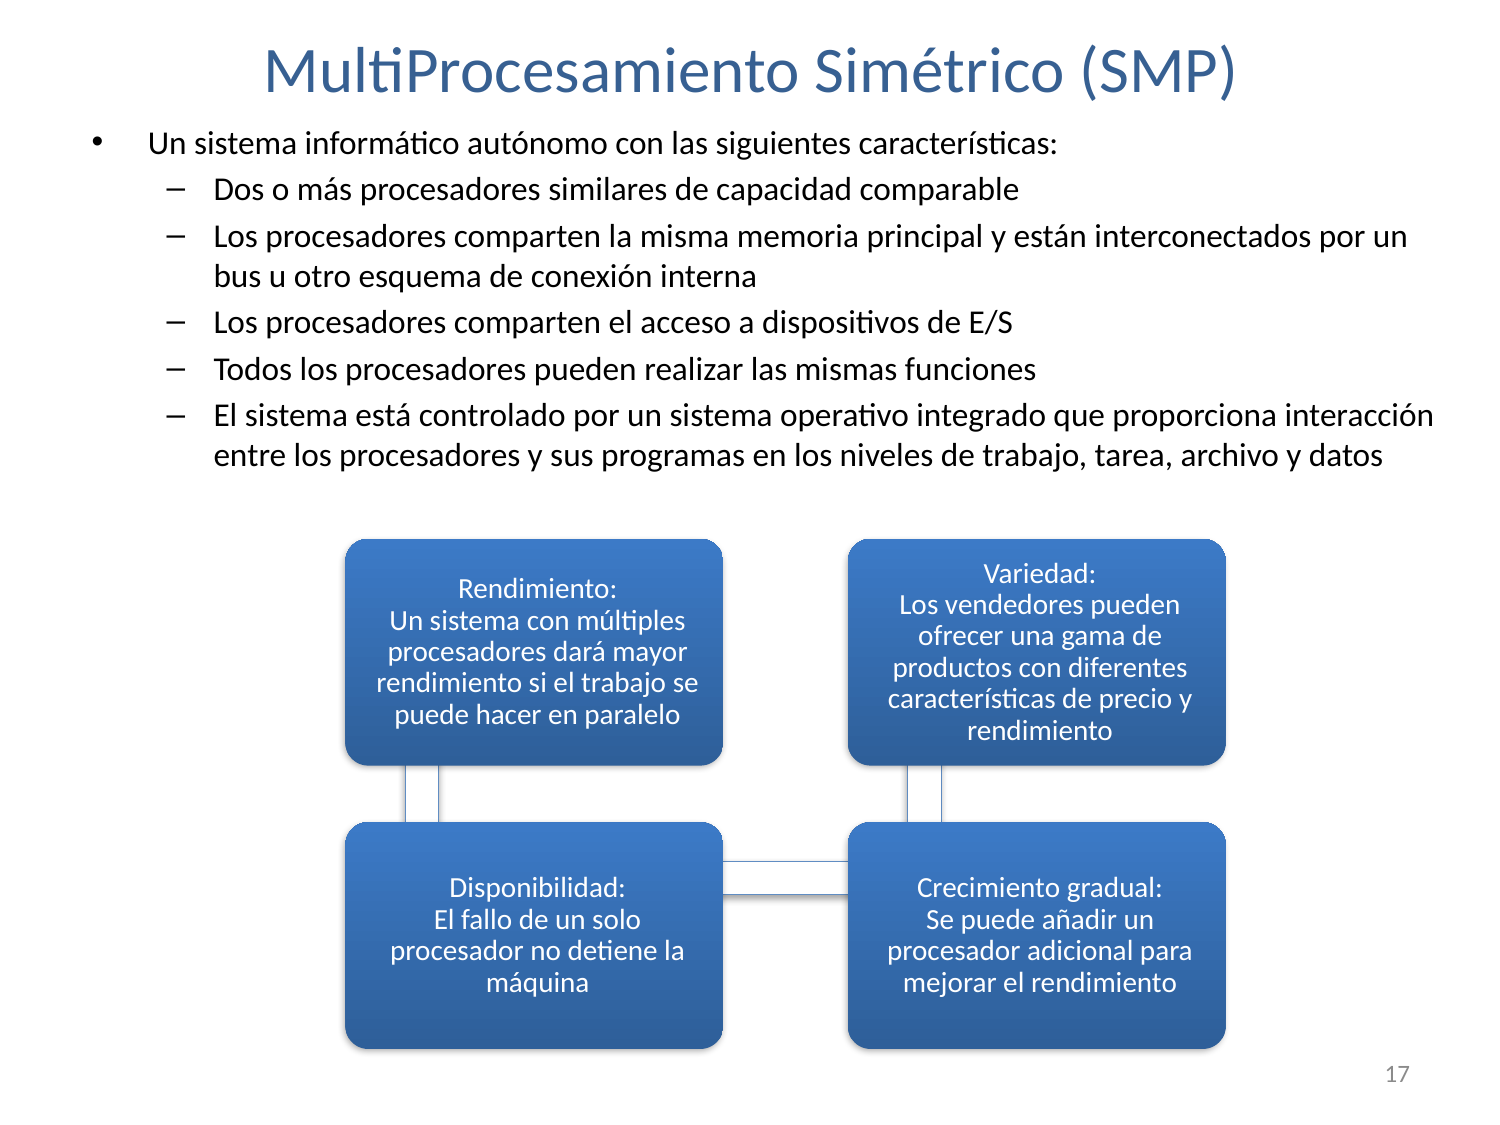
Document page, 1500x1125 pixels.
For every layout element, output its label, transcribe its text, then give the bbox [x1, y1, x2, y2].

list Un sistema informático autónomo con las siguientes características: Dos o más procesadores similares de capacidad comparable Los procesadores comparten la misma memoria principal y están interconectados por un bus u otro esquema de conexión interna Los procesadores comparten el acceso a dispositivos de E/S Todos los procesadores pueden realizar las mismas funciones El sistema está controlado por un sistema operativo integrado que proporciona interacción entre los procesadores y sus programas en los niveles de trabajo, tarea, archivo y datos [76, 113, 1477, 551]
title MultiProcesamiento Simétrico (SMP) [76, 19, 1427, 113]
slide_number 17 [1074, 1042, 1425, 1103]
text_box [182, 538, 1389, 1050]
